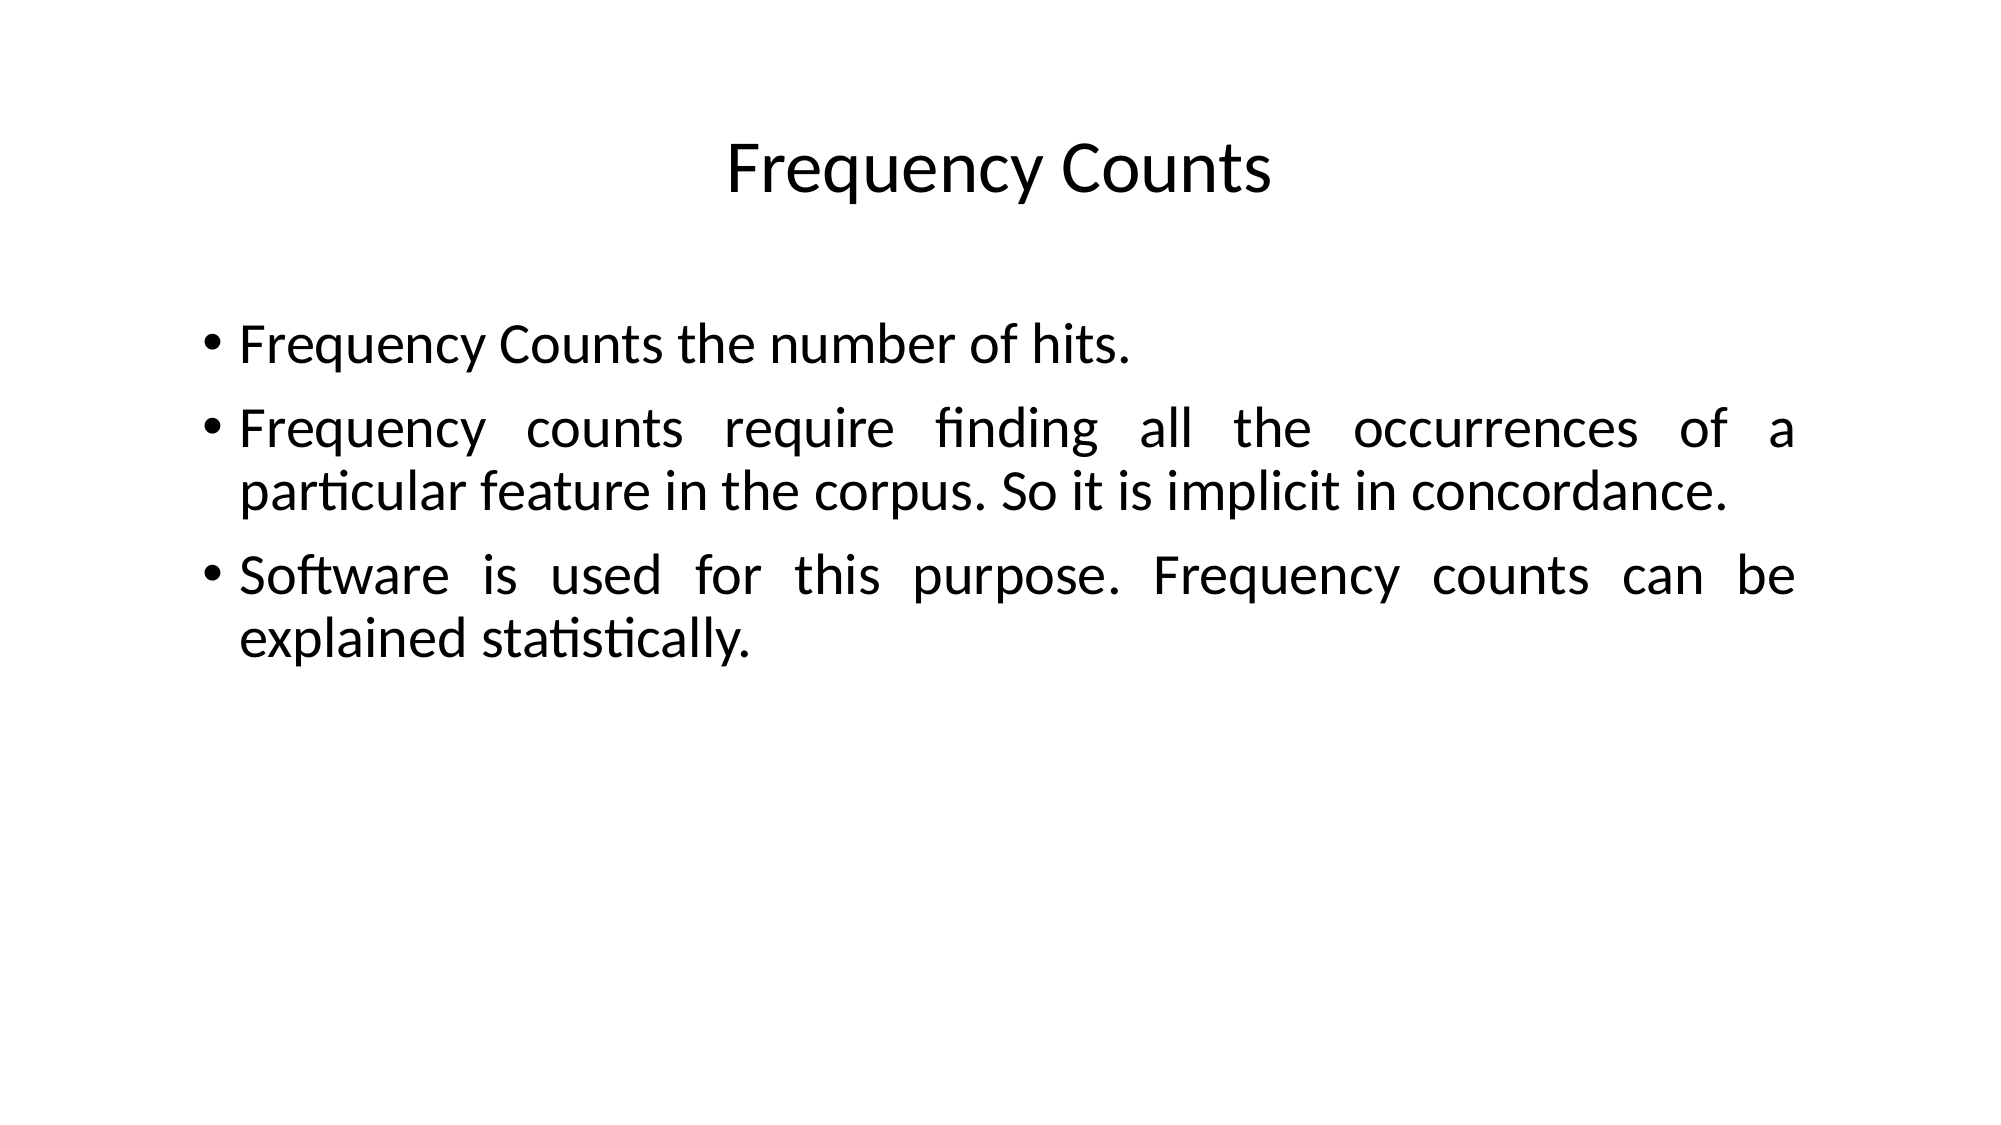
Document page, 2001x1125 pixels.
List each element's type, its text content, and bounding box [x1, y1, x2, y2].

list Frequency Counts Frequency Counts the number of hits. Frequency counts require finding all the occurrences of a particular feature in the corpus. So it is implicit in concordance. Software is used for this purpose. Frequency counts can be explained statistically. [187, 120, 1813, 950]
